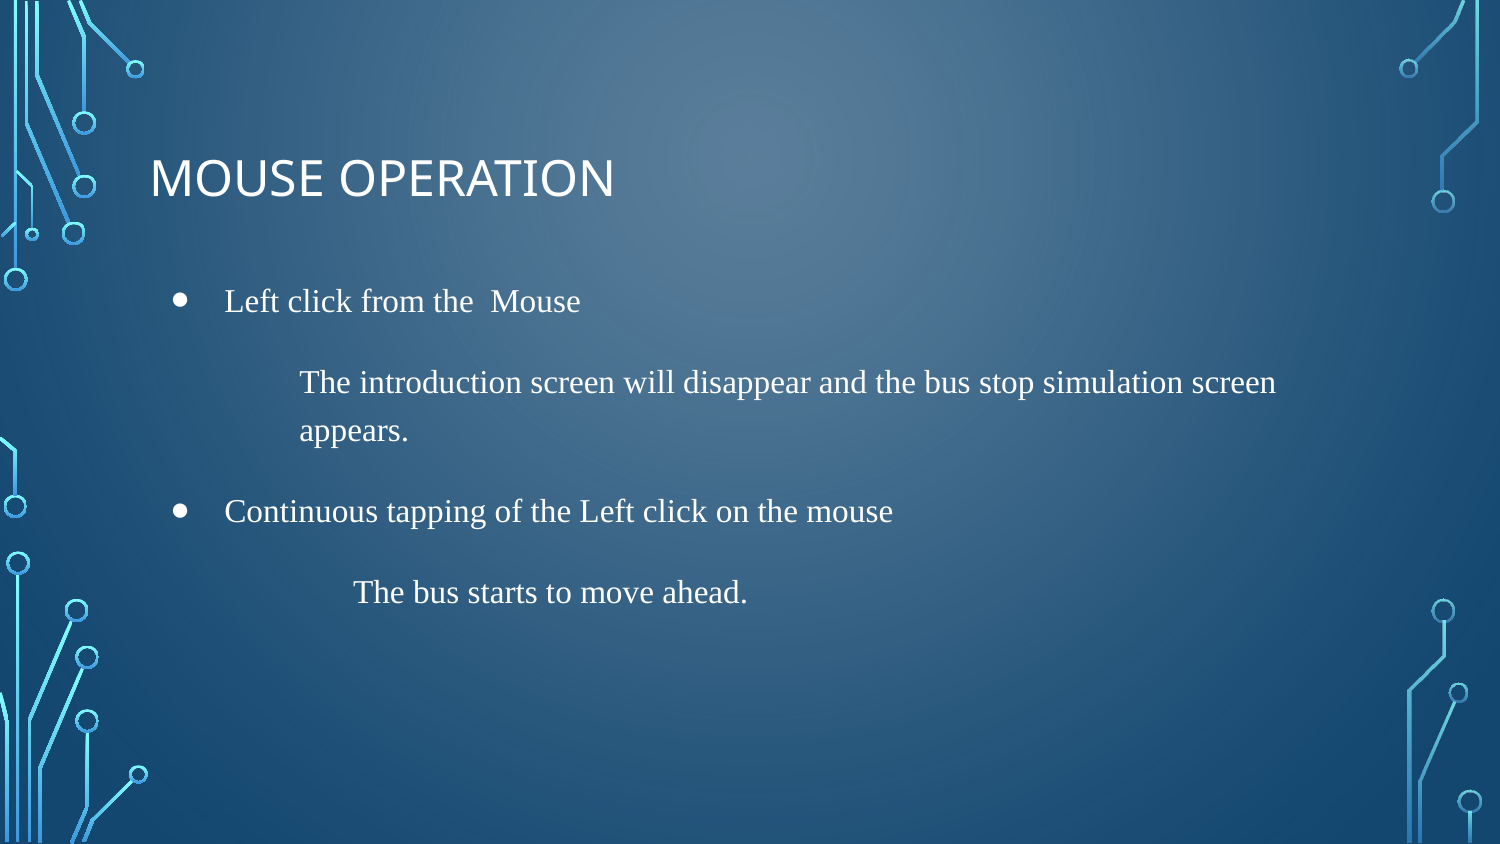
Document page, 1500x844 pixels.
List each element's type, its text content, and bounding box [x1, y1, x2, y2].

title Mouse Operation [134, 138, 1366, 255]
list Left click from the Mouse The introduction screen will disappear and the bus stop simulation screen appears. Continuous tapping of the Left click on the mouse The bus starts to move ahead. [134, 255, 1366, 788]
